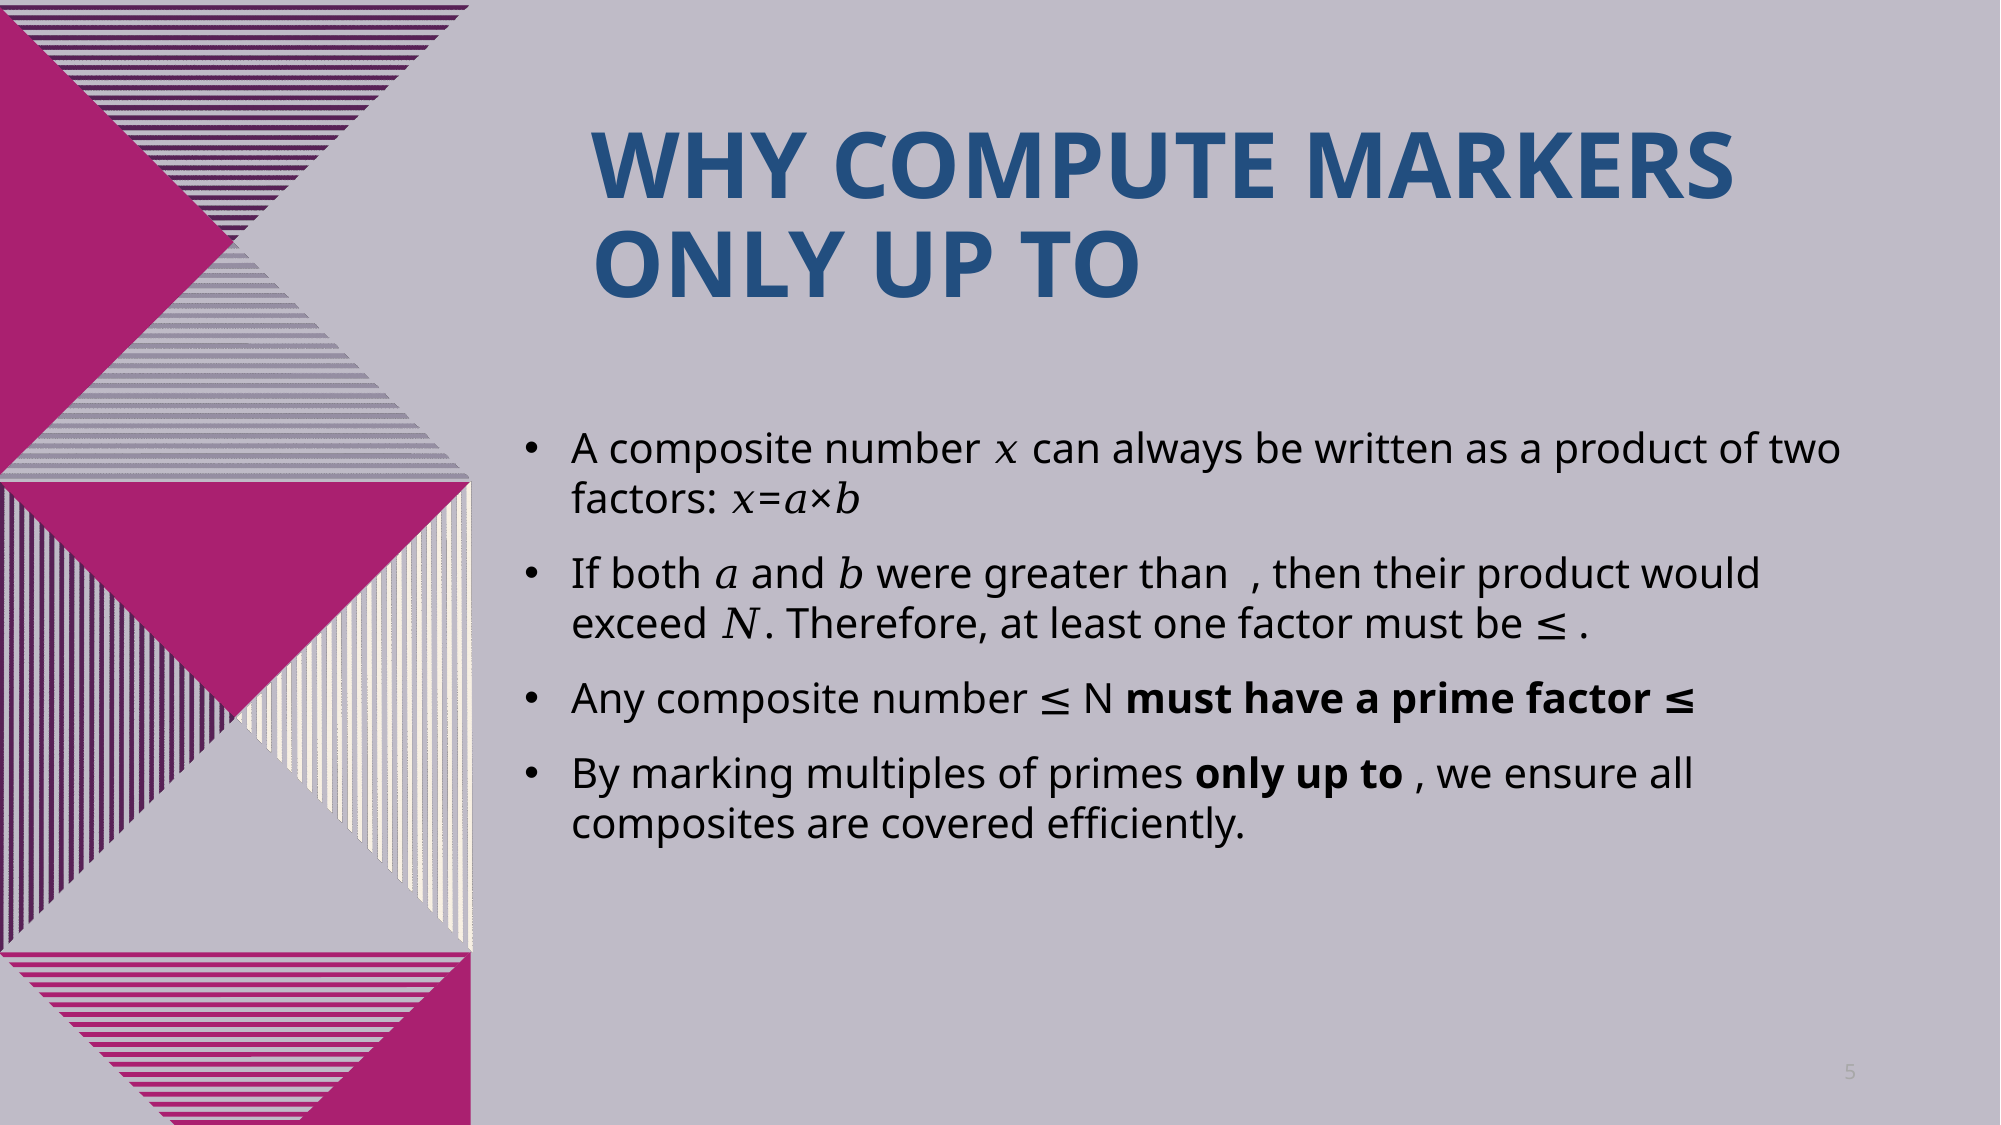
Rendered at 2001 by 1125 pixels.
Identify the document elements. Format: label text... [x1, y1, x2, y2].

picture [681, 694, 694, 710]
picture [0, 242, 469, 482]
picture [0, 0, 468, 241]
picture [0, 483, 234, 951]
picture [236, 481, 707, 952]
picture [597, 818, 606, 827]
slide_number 5 [1796, 1042, 1872, 1103]
picture [637, 768, 648, 788]
